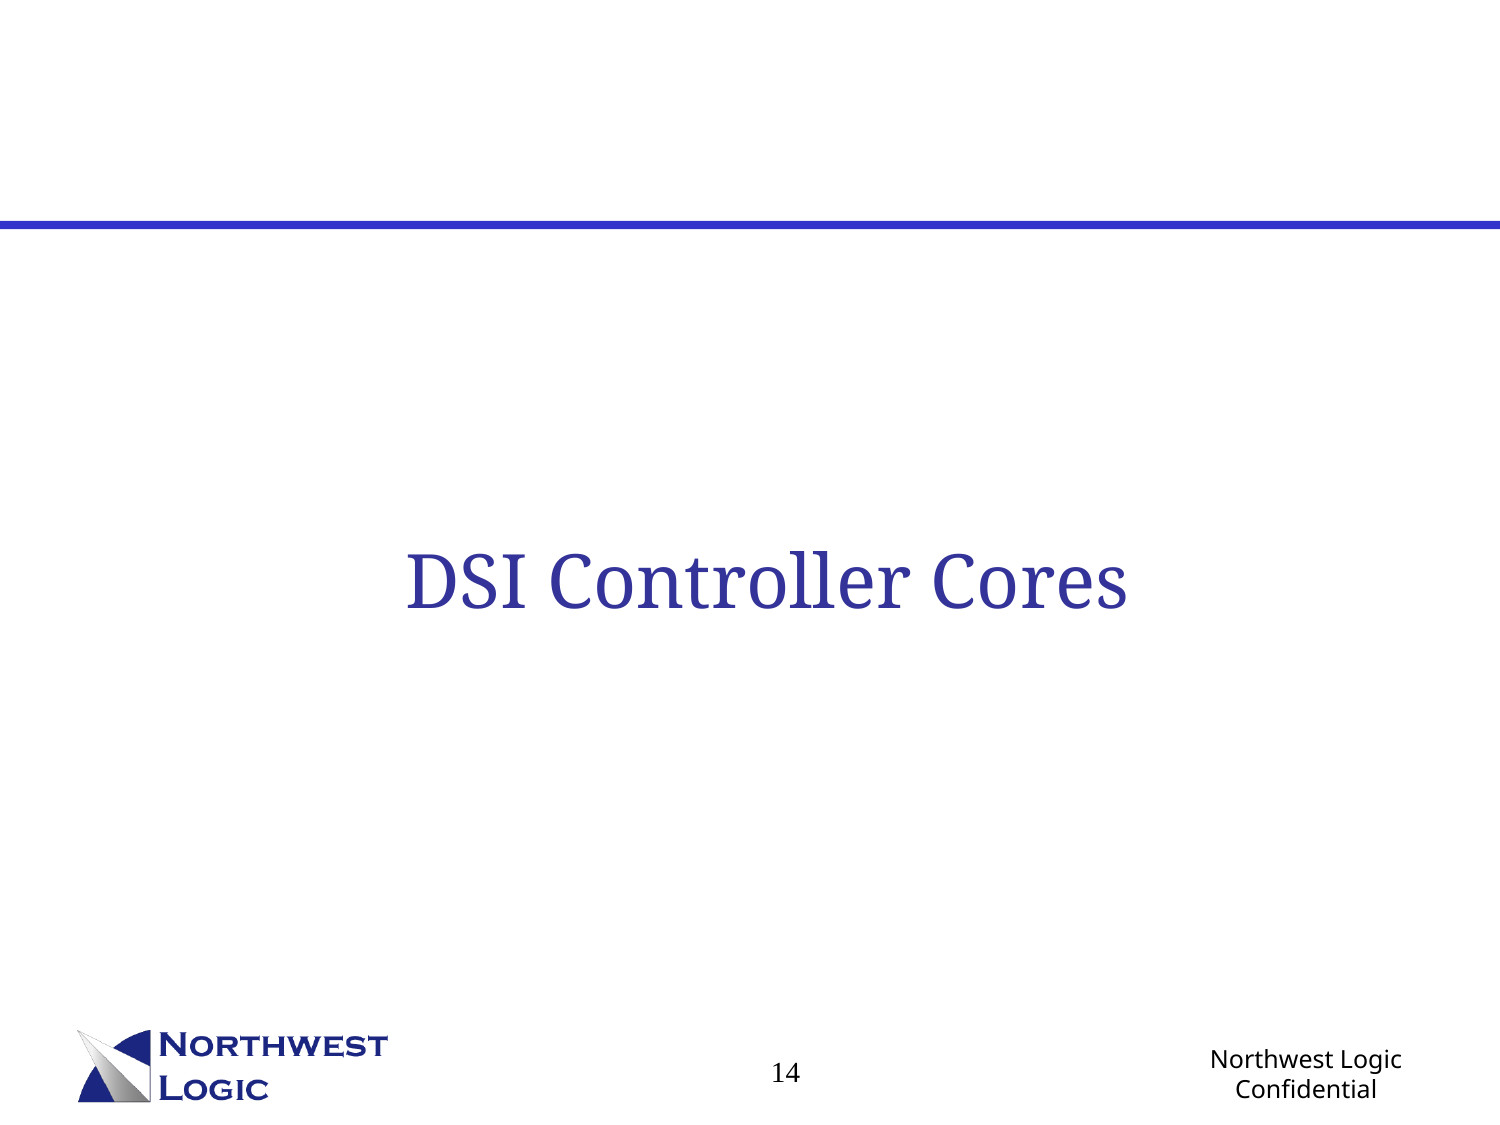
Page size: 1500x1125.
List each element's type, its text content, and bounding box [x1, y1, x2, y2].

slide_number 14 [746, 1045, 816, 1098]
title DSI Controller Cores [85, 486, 1450, 670]
picture [77, 1024, 388, 1109]
